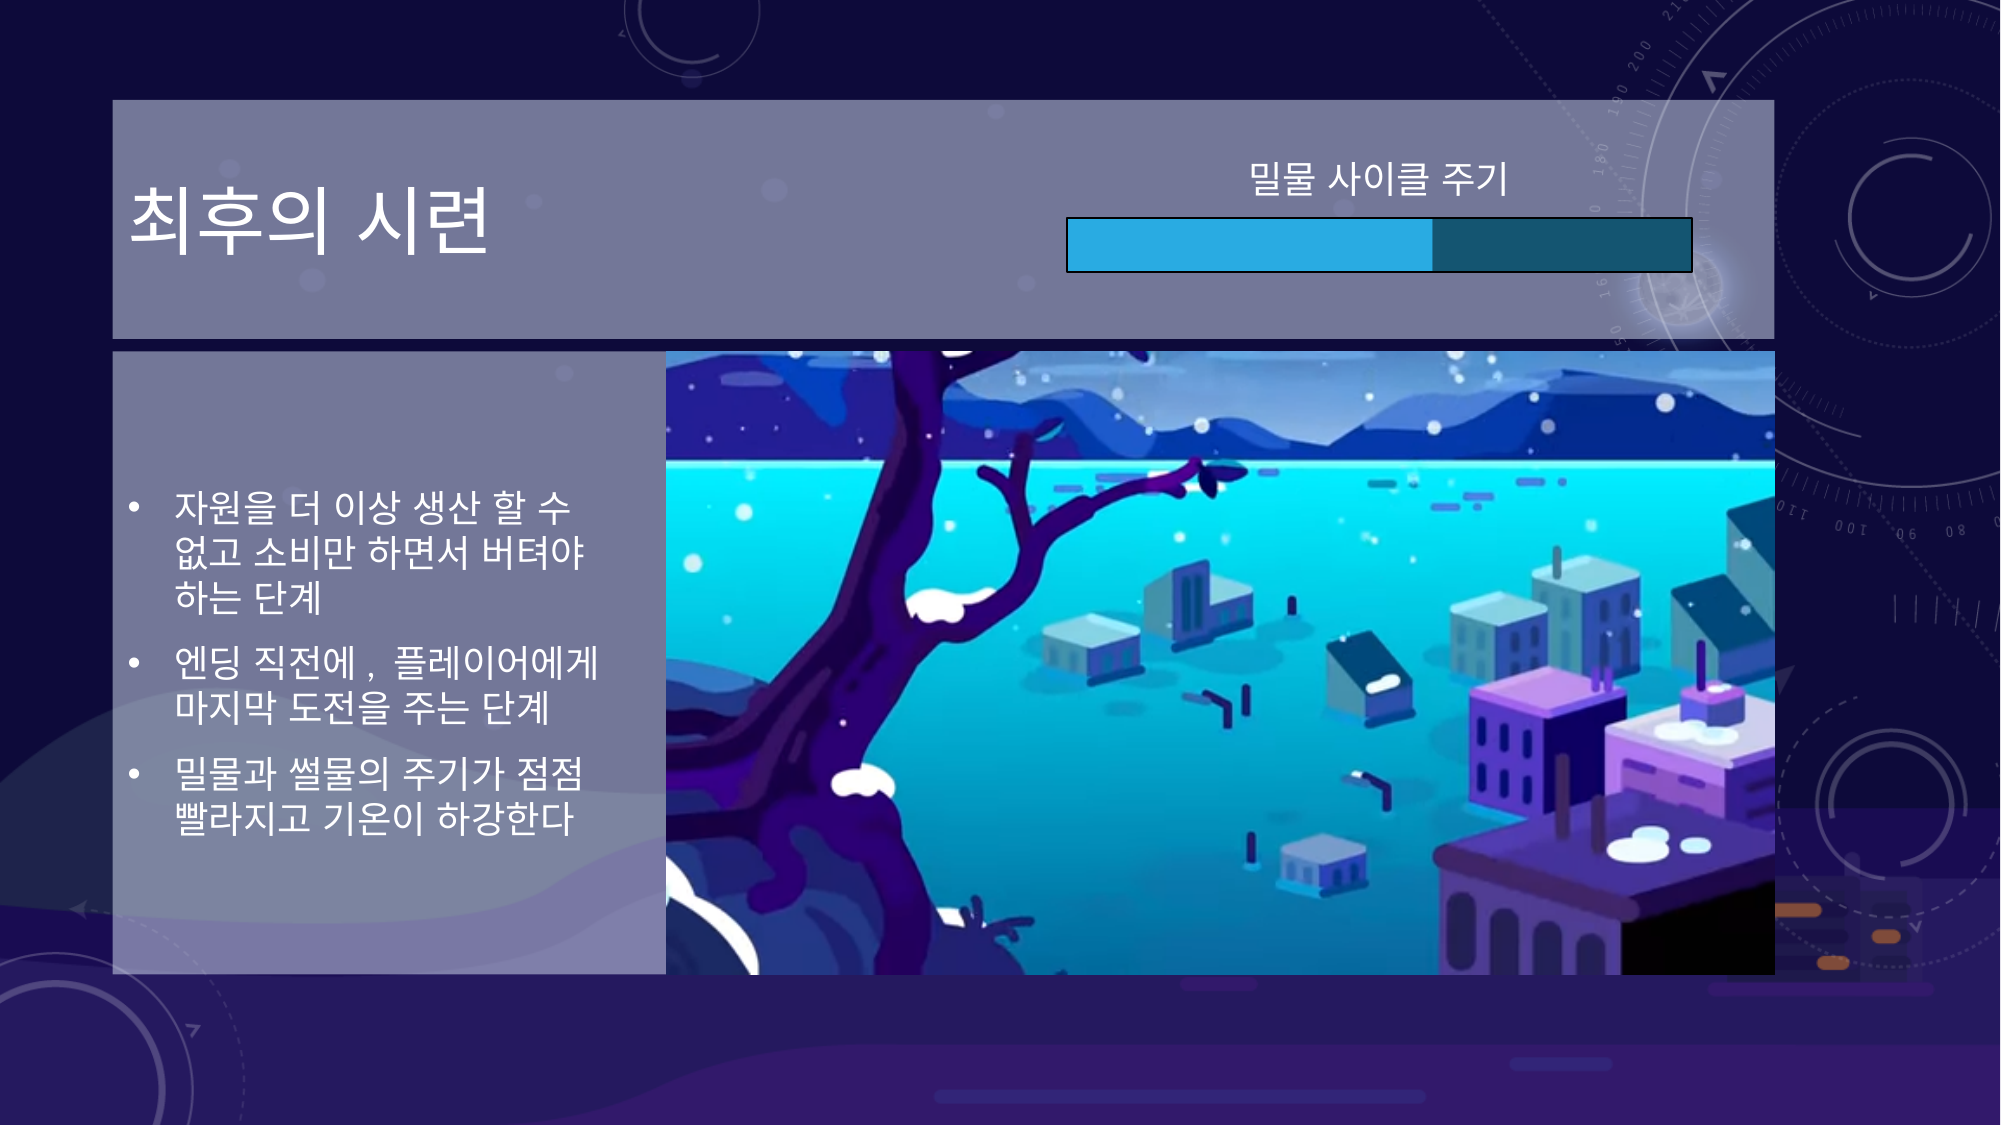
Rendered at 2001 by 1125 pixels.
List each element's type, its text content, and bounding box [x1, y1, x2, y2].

text_box 밀물 사이클 주기 [1233, 148, 1526, 208]
list 자원을 더 이상 생산 할 수 없고 소비만 하면서 버텨야 하는 단계 엔딩 직전에, 플레이어에게 마지막 도전을 주는 단계 밀물과 썰물의 주기가 점점 빨라지고 기온이 하강한다 [112, 351, 666, 975]
title 최후의 시련 [112, 99, 1775, 339]
picture [0, 0, 2001, 1125]
